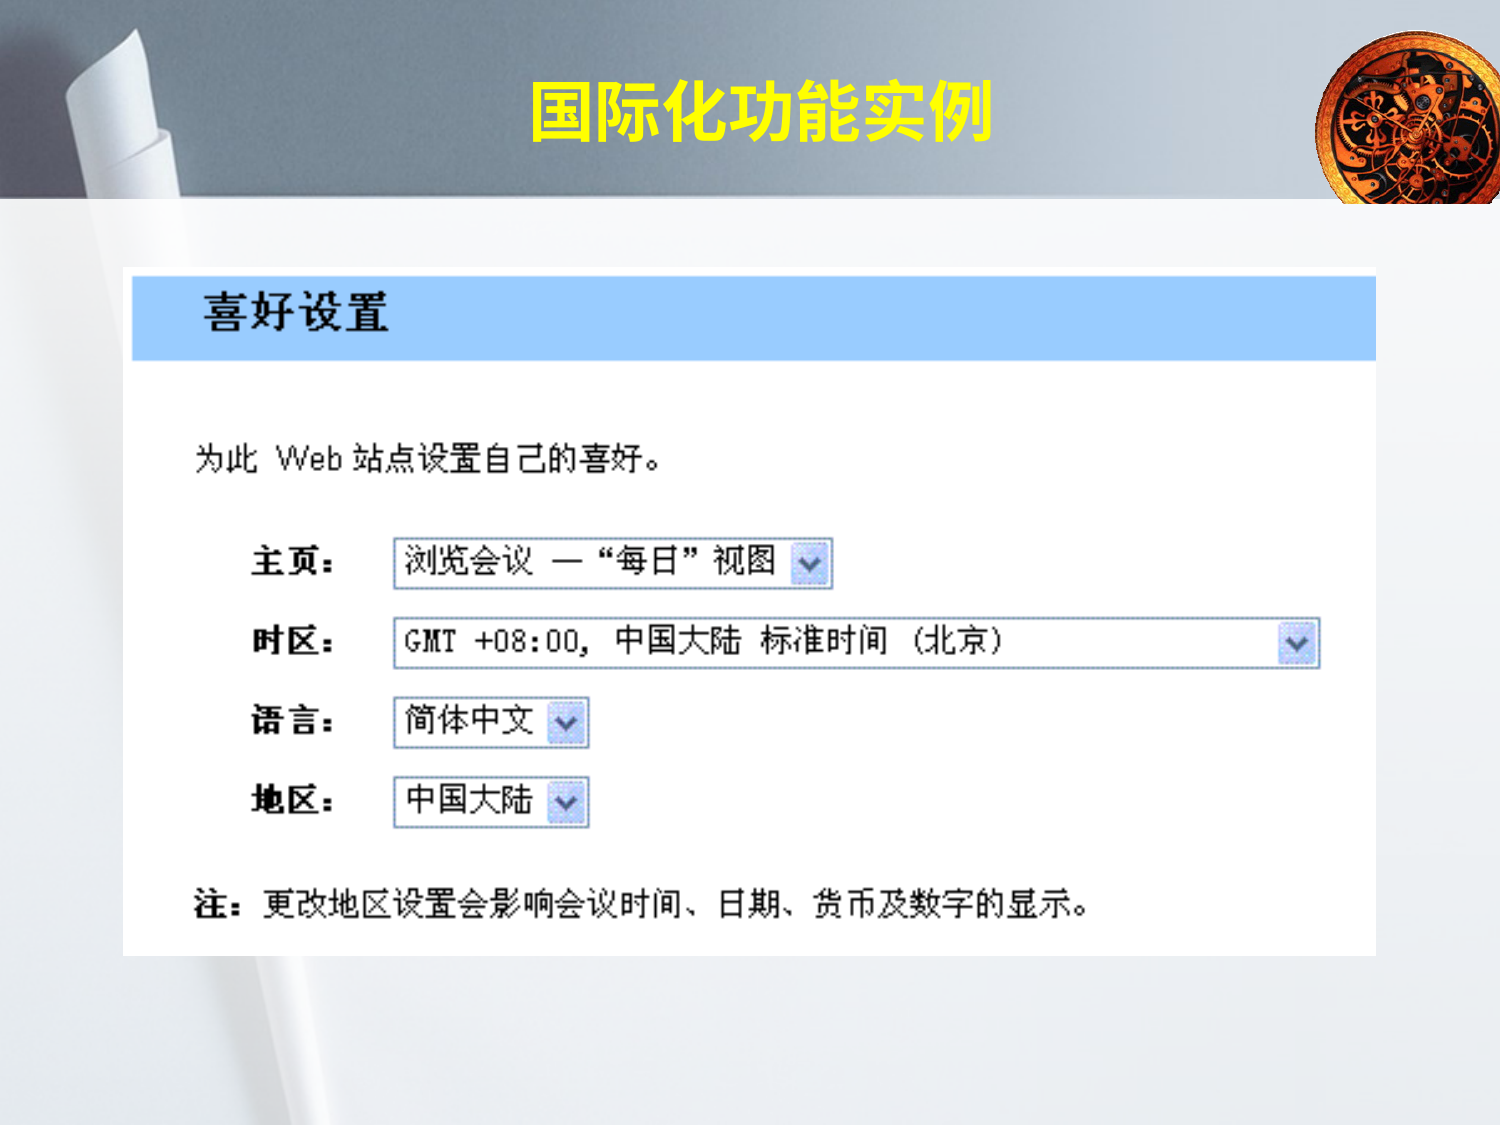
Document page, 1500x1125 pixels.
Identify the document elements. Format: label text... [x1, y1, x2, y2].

title 国际化功能实例 [348, 54, 1176, 165]
picture [123, 266, 1377, 956]
picture [0, 0, 1500, 204]
